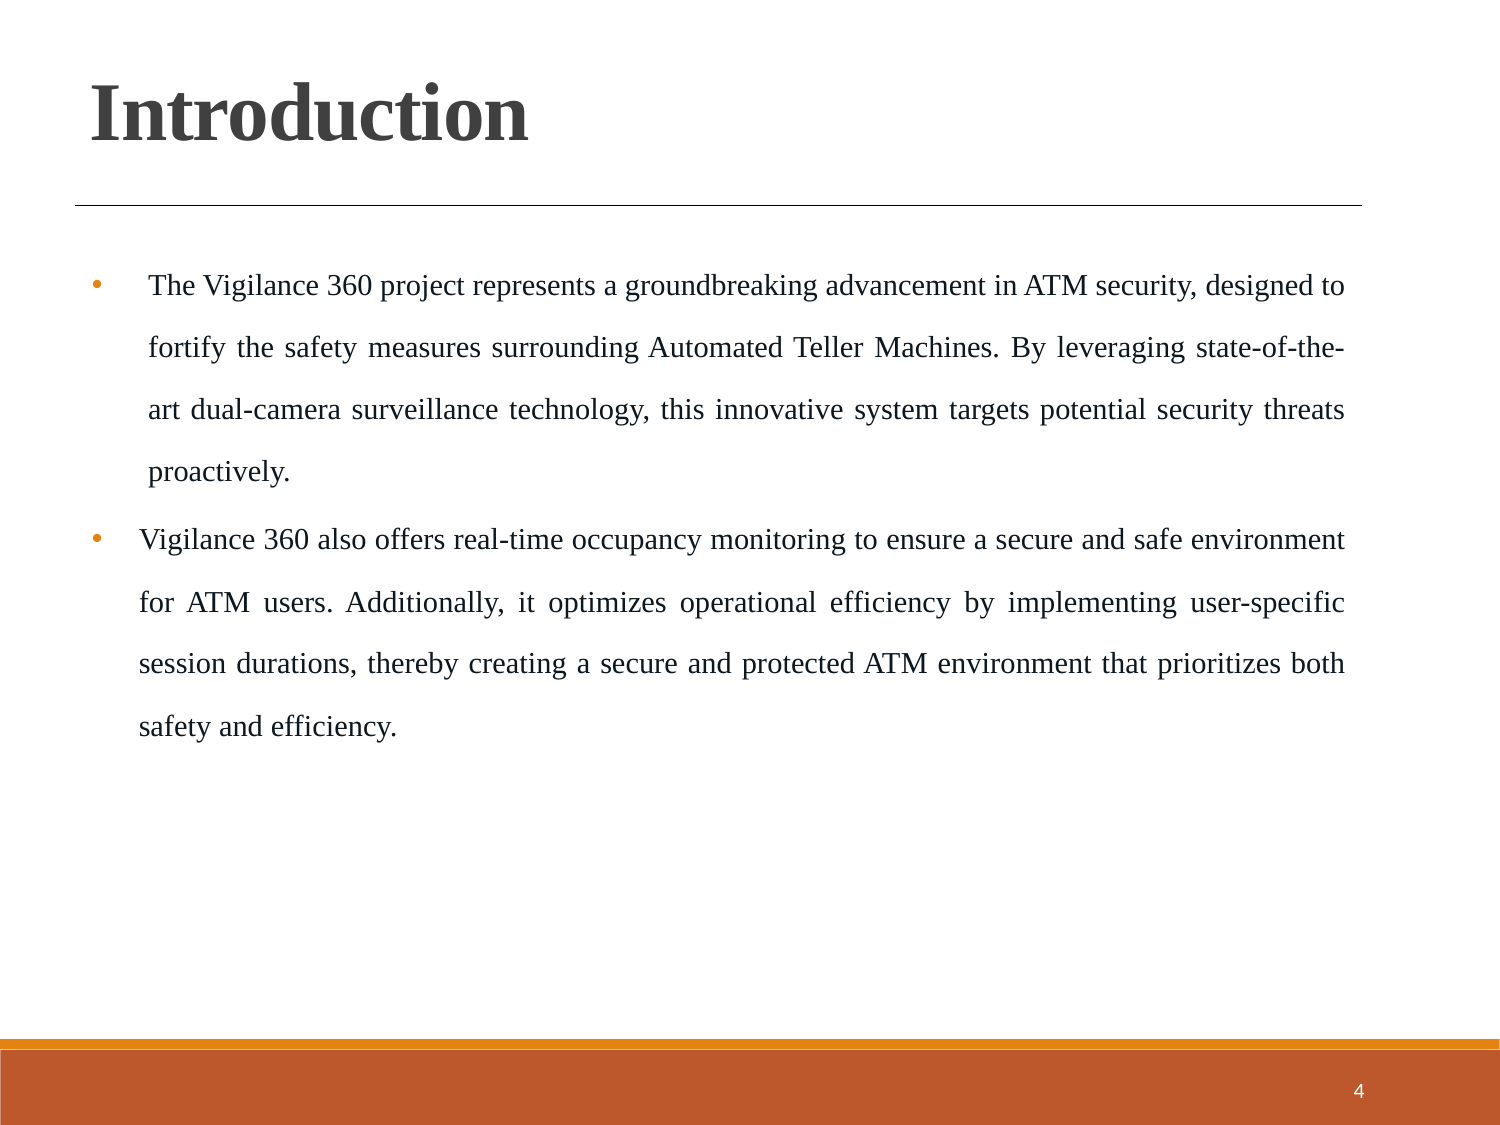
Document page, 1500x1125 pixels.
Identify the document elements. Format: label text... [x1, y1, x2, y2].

slide_number 4 [1218, 1059, 1380, 1120]
text_box The Vigilance 360 project represents a groundbreaking advancement in ATM security, designed to fortify the safety measures surrounding Automated Teller Machines. By leveraging state-of-the-art dual-camera surveillance technology, this innovative system targets potential security threats proactively. Vigilance 360 also offers real-time occupancy monitoring to ensure a secure and safe environment for ATM users. Additionally, it optimizes operational efficiency by implementing user-specific session durations, thereby creating a secure and protected ATM environment that prioritizes both safety and efficiency. [74, 232, 1363, 1000]
text_box Introduction [75, 65, 1313, 205]
